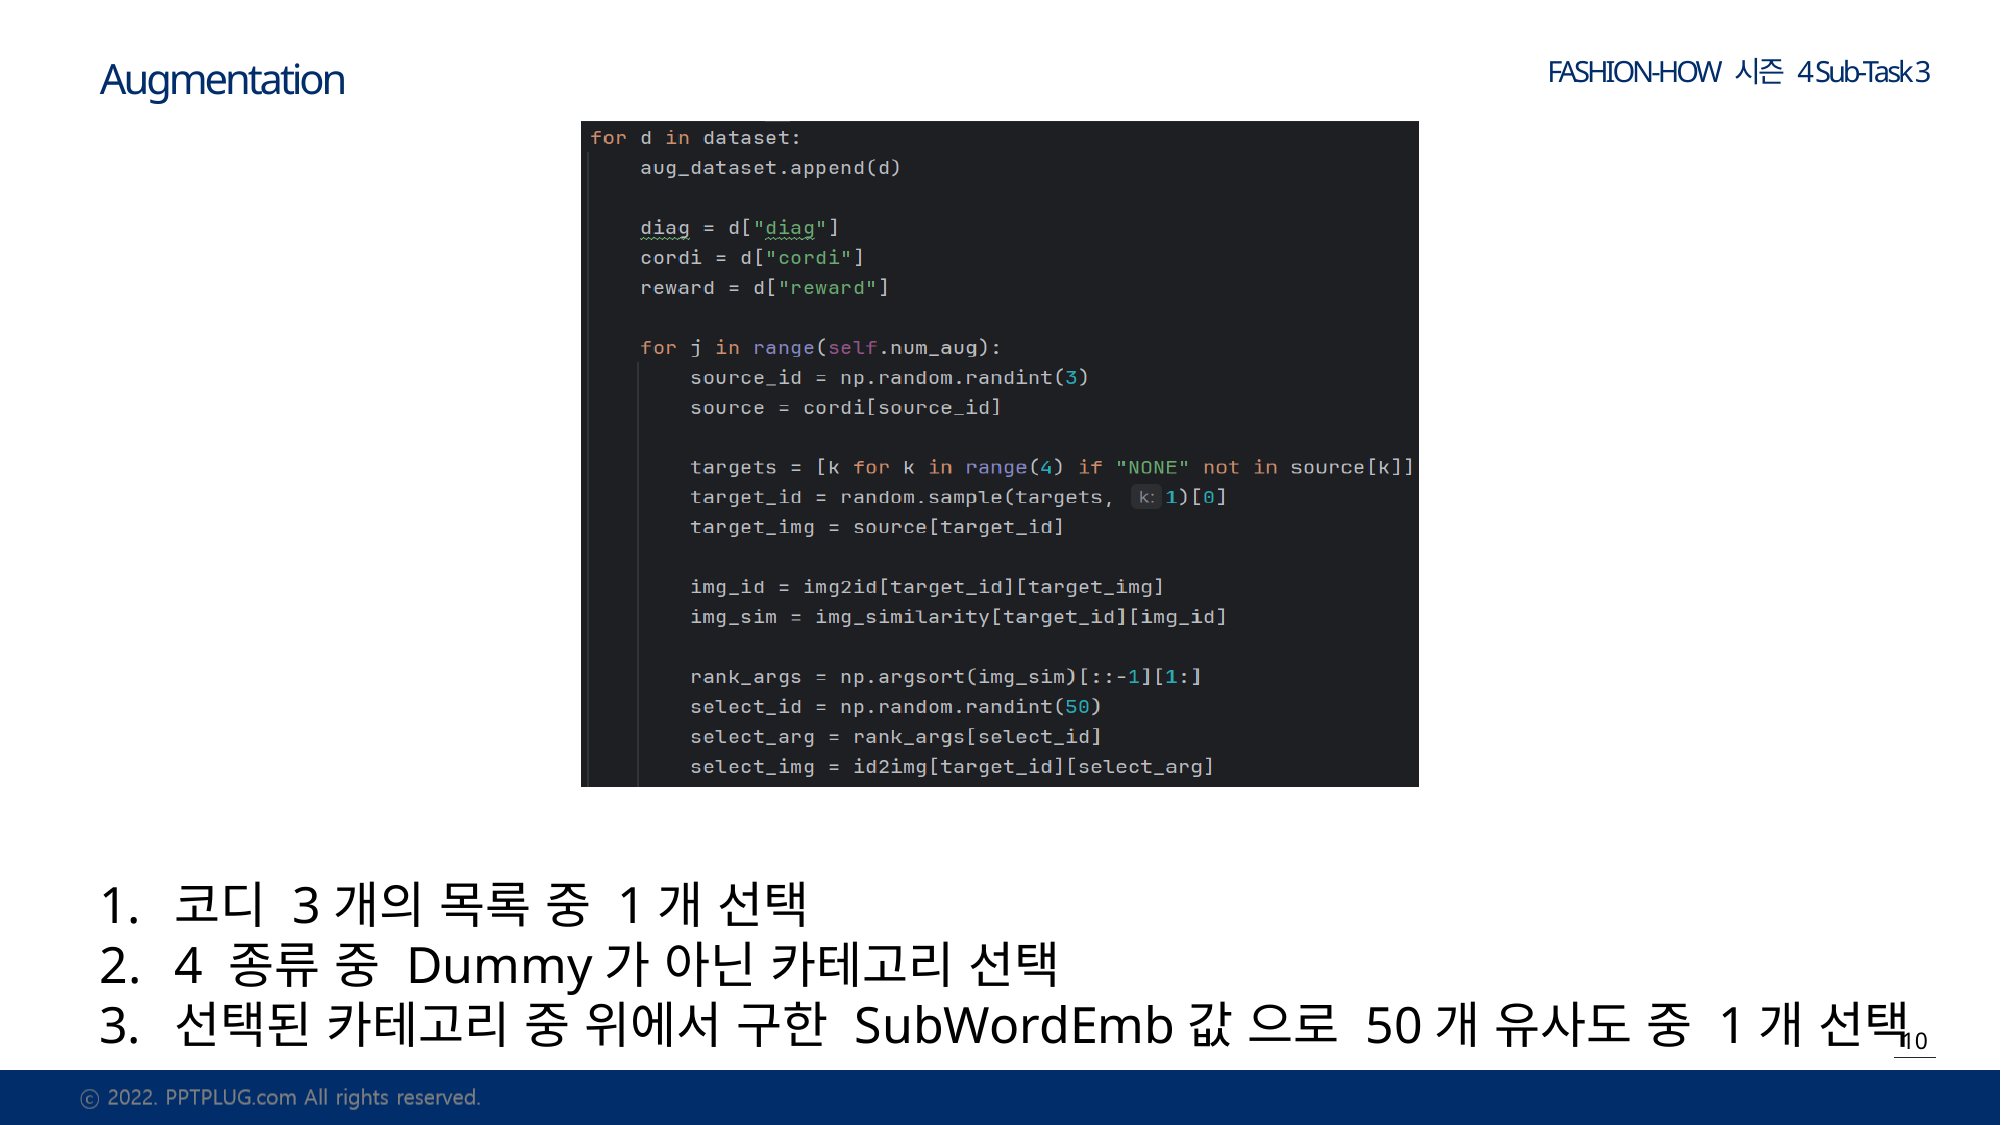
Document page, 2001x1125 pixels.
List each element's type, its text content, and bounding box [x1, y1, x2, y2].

list Augmentation [85, 18, 1000, 122]
picture [581, 121, 1419, 787]
picture [0, 1070, 2000, 1125]
text_box 코디 3개의 목록 중 1개 선택 4 종류 중 Dummy가 아닌 카테고리 선택 선택된 카테고리 중 위에서 구한 SubWordEmb값 으로 50개 유사도 중 1개 선택 [85, 865, 1975, 1061]
